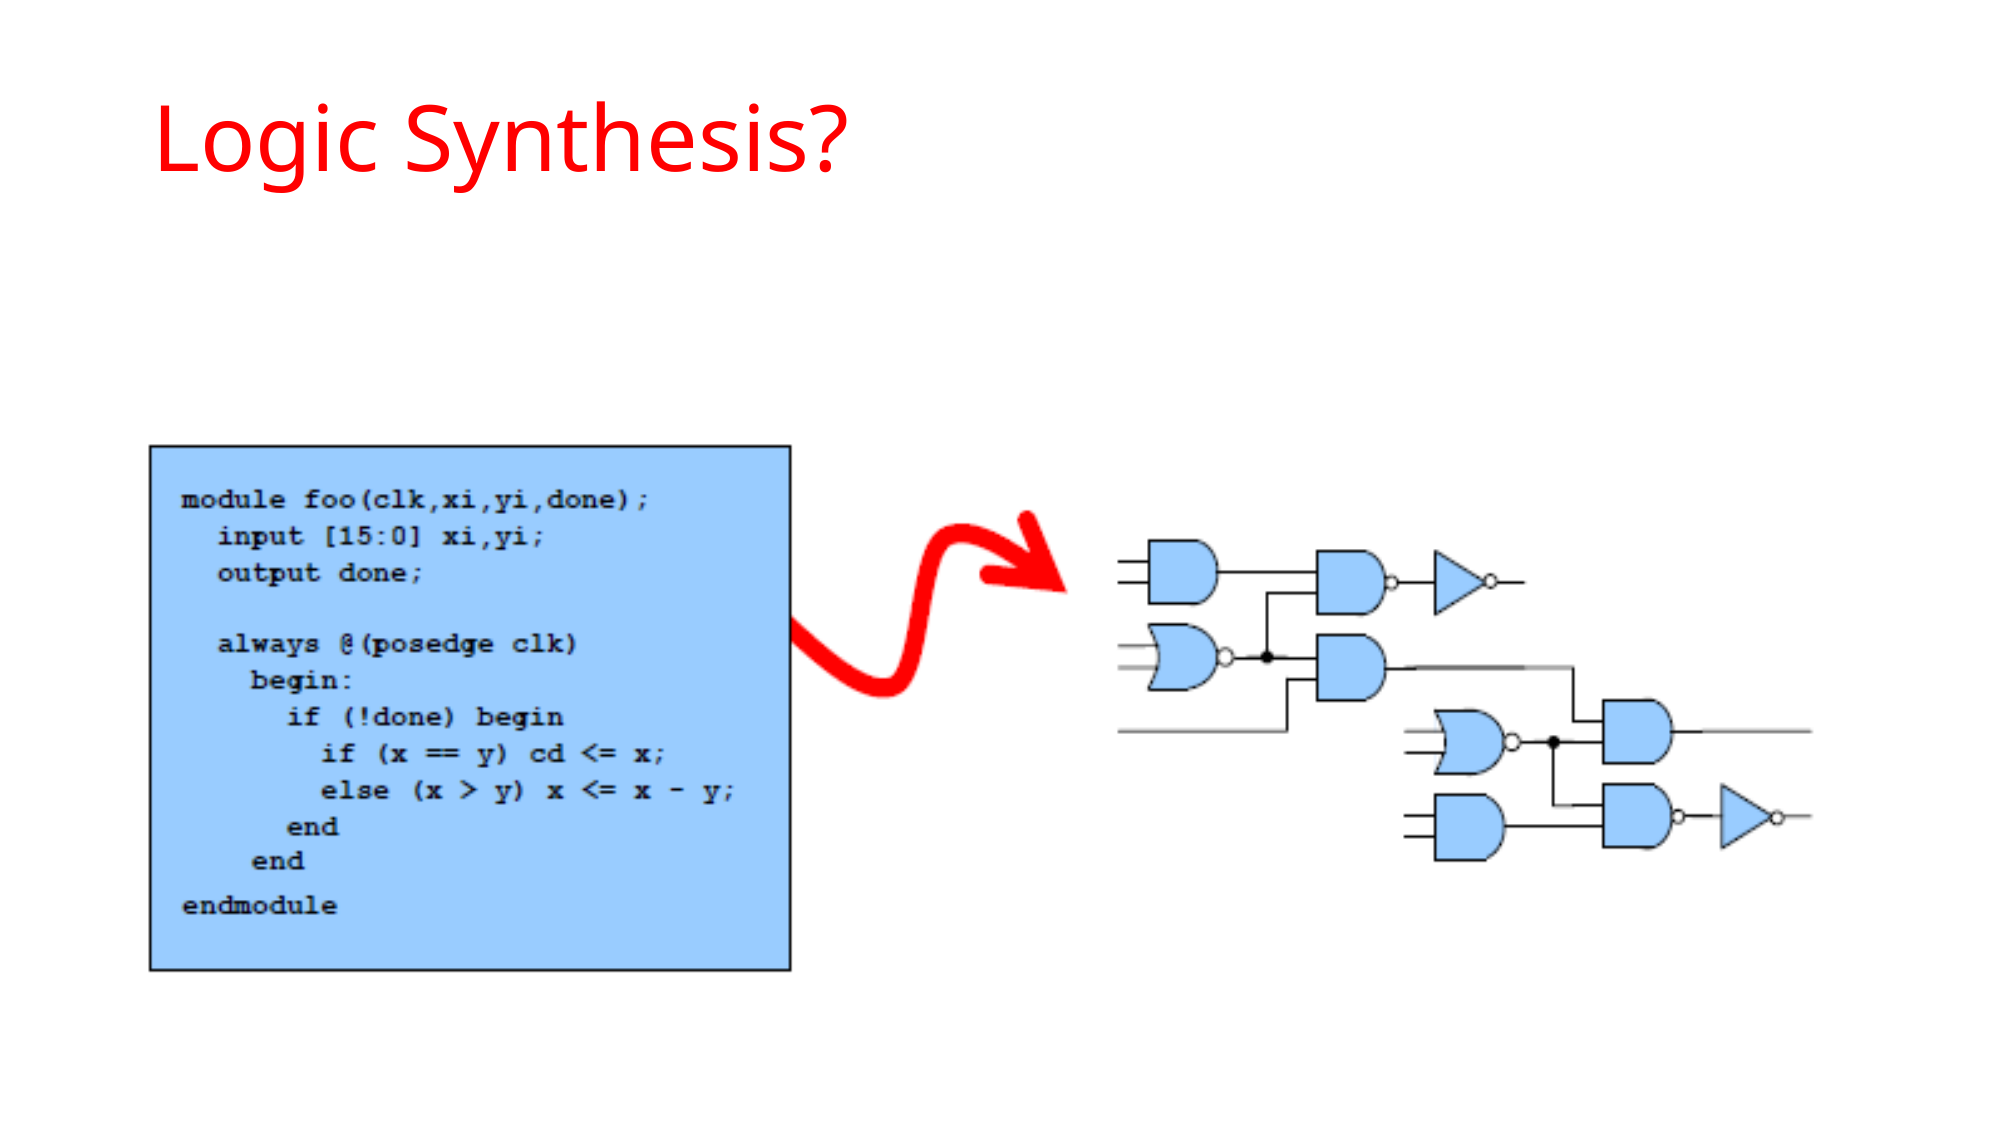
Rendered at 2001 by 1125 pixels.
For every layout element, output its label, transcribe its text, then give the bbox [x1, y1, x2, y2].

picture [87, 382, 1904, 1009]
text_box Logic Synthesis? [137, 85, 1863, 305]
